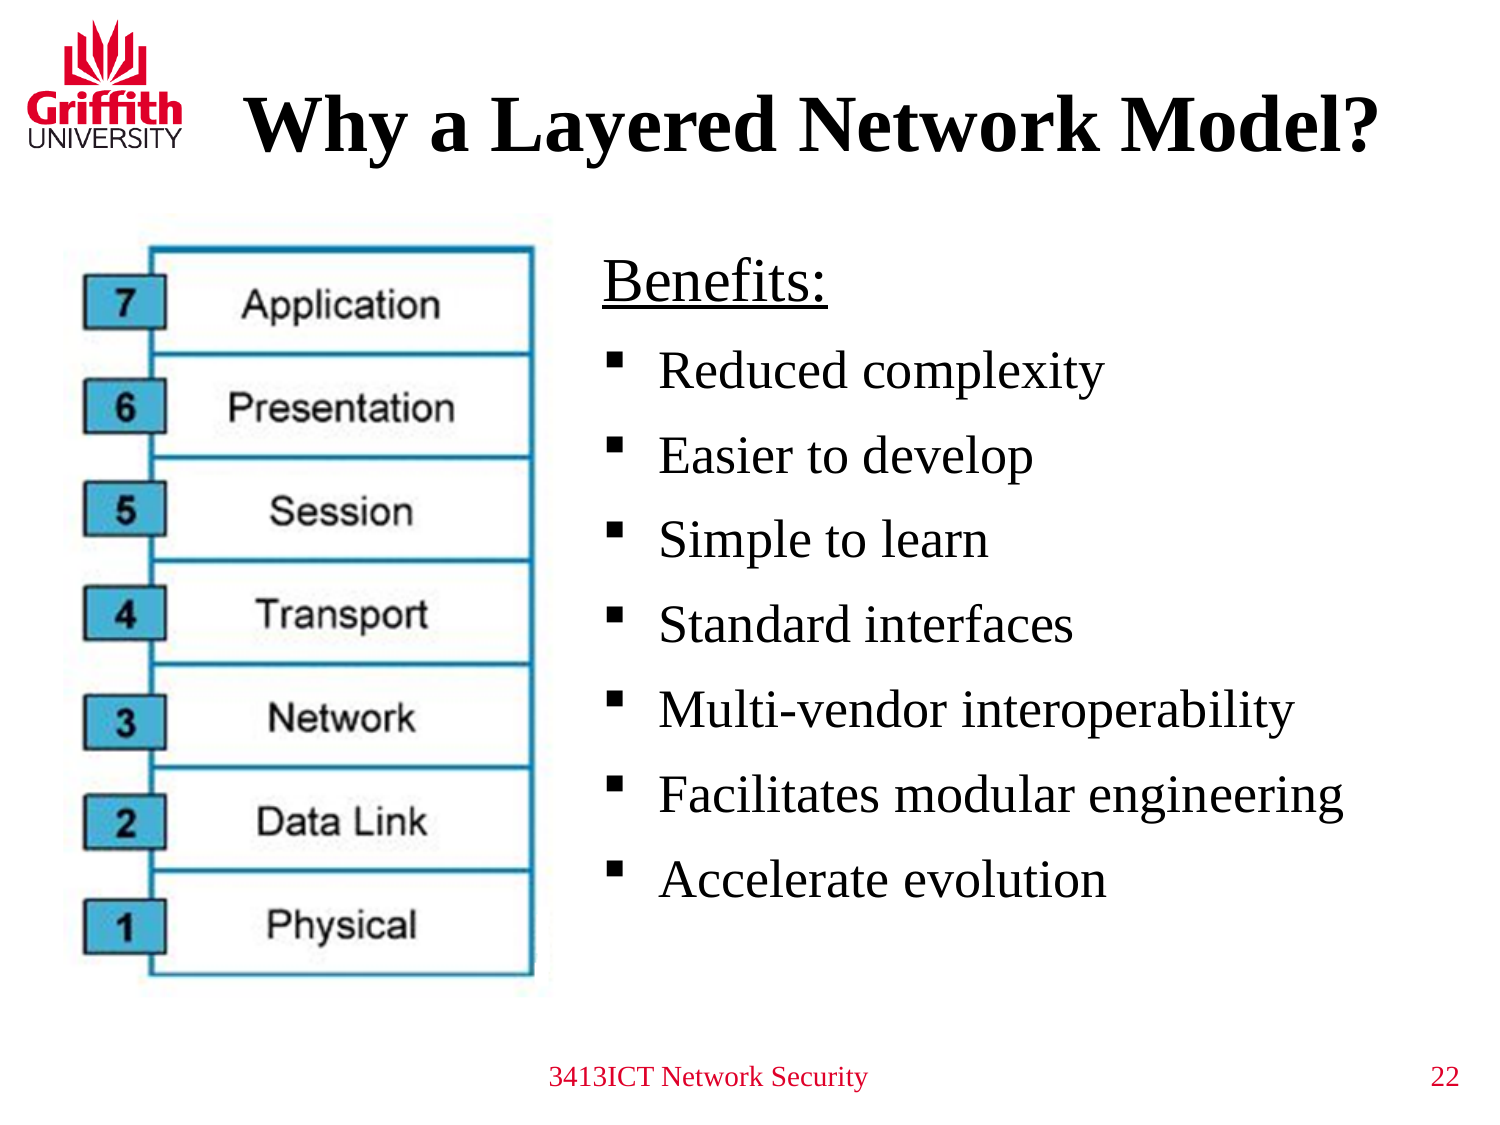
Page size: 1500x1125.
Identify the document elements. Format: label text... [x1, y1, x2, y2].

footer 3413ICT Network Security [419, 1049, 999, 1101]
picture [23, 15, 186, 151]
picture [62, 212, 563, 999]
list Benefits: Reduced complexity Easier to develop Simple to learn Standard interfaces Multi-vendor interoperability Facilitates modular engineering Accelerate evolution [587, 231, 1426, 977]
title Why a Layered Network Model? [187, 24, 1438, 213]
text_box 22 [1050, 1050, 1475, 1100]
